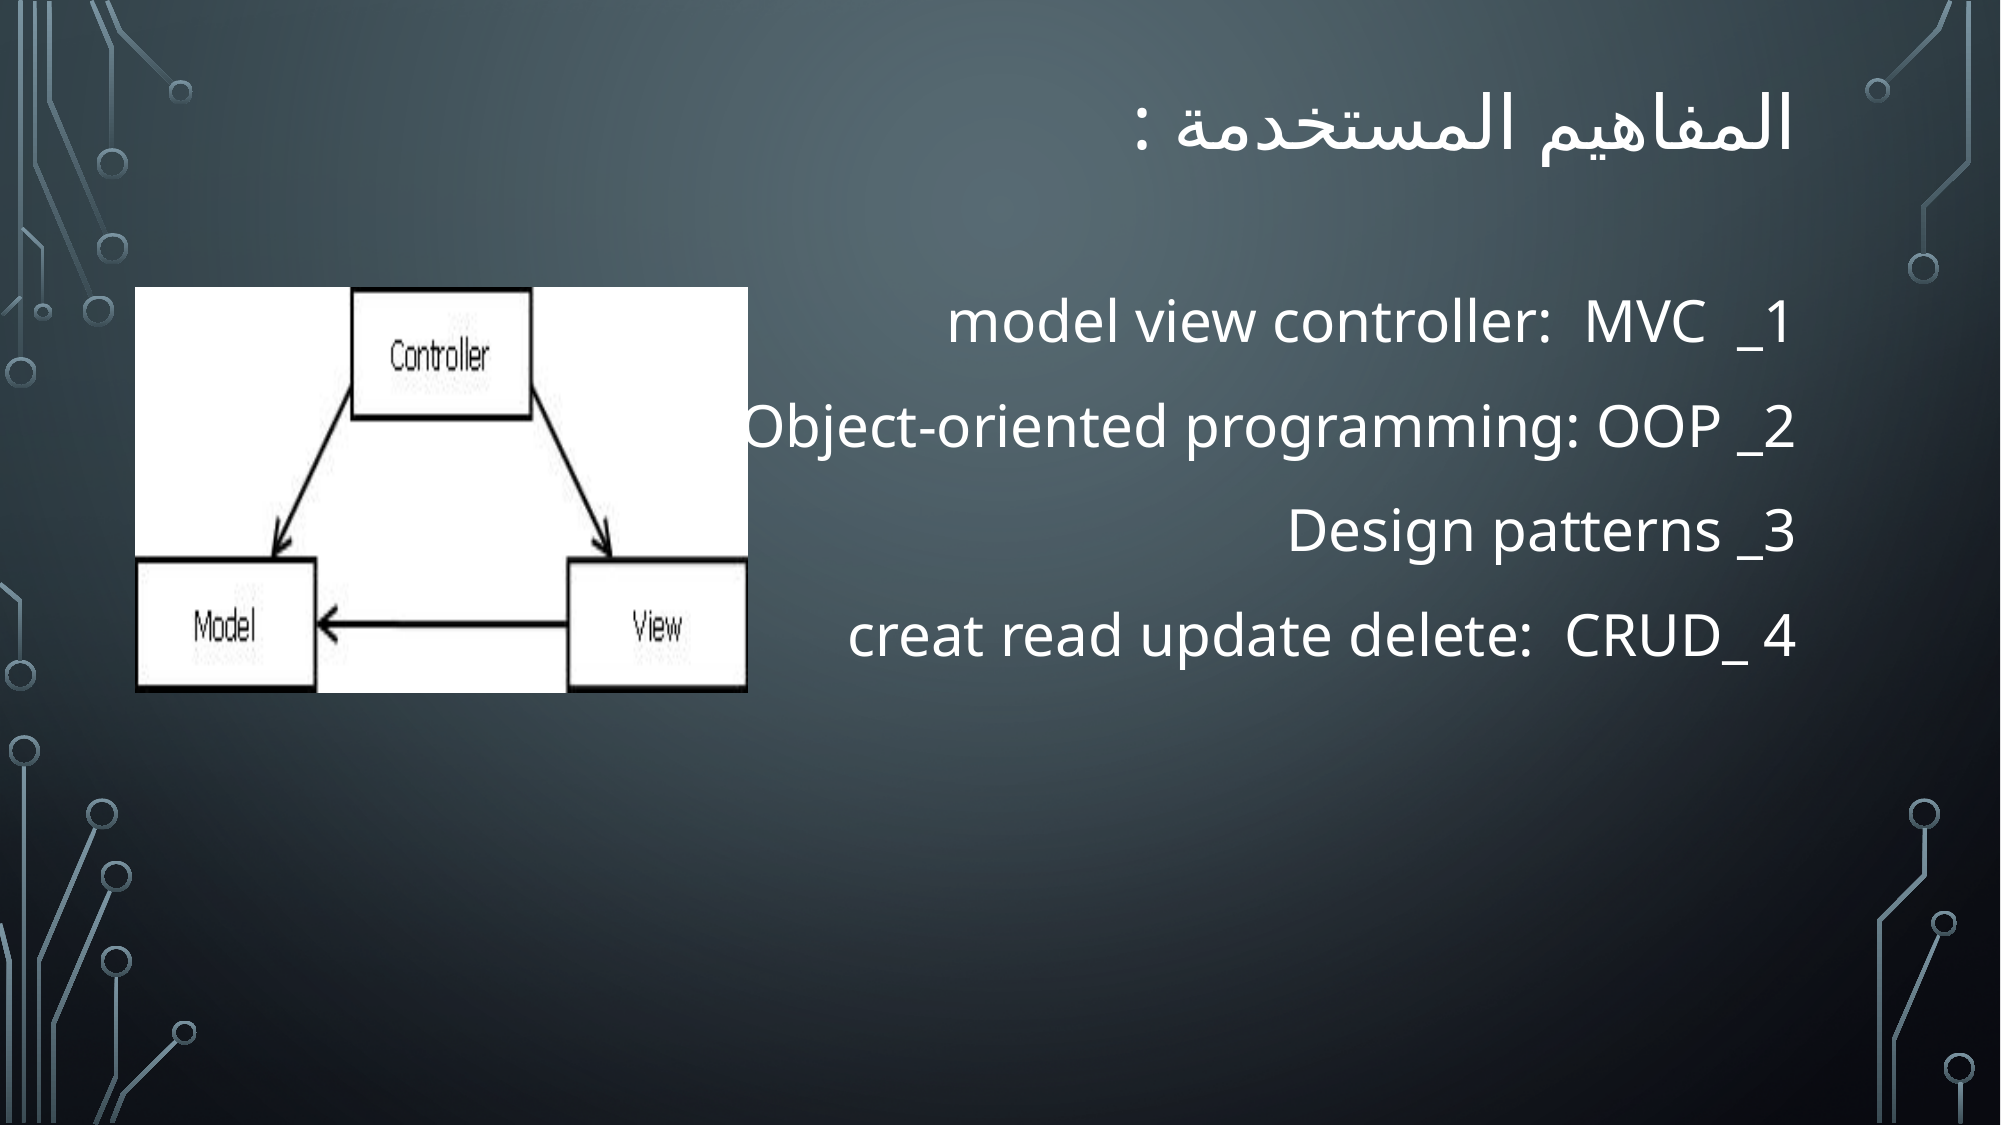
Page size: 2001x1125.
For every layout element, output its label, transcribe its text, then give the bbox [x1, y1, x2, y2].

title المفاهيم المستخدمة : [187, 51, 1813, 199]
picture [135, 287, 748, 693]
list model view controller: MVC _1 Object-oriented programming: OOP _2 Design patterns _3 creat read update delete: CRUD_ 4 [187, 85, 1812, 837]
